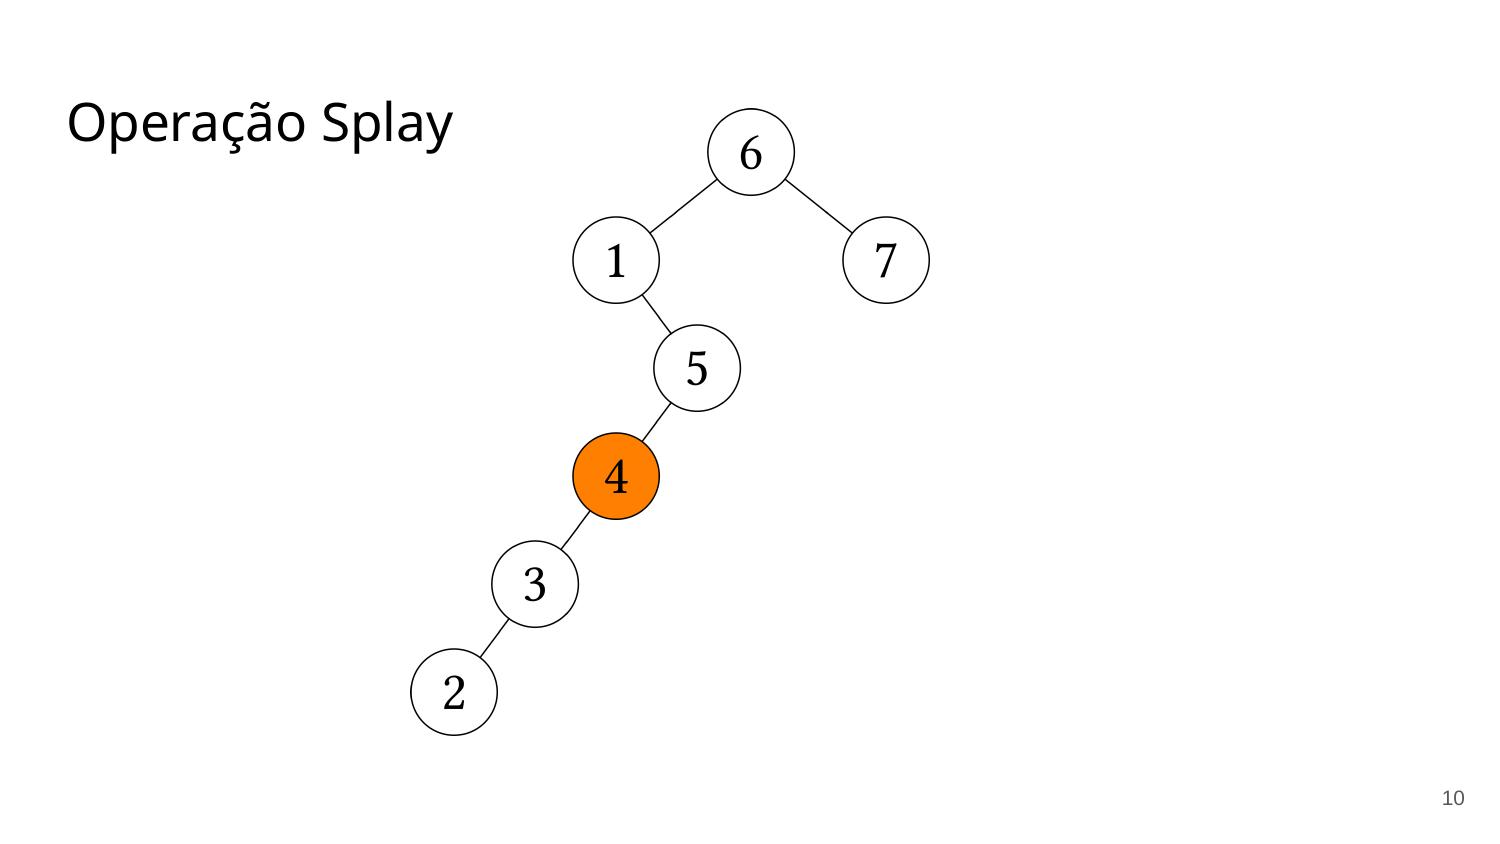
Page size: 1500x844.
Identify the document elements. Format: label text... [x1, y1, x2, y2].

picture [410, 108, 930, 736]
slide_number ‹#› [1389, 764, 1480, 830]
title Operação Splay [51, 72, 1449, 167]
